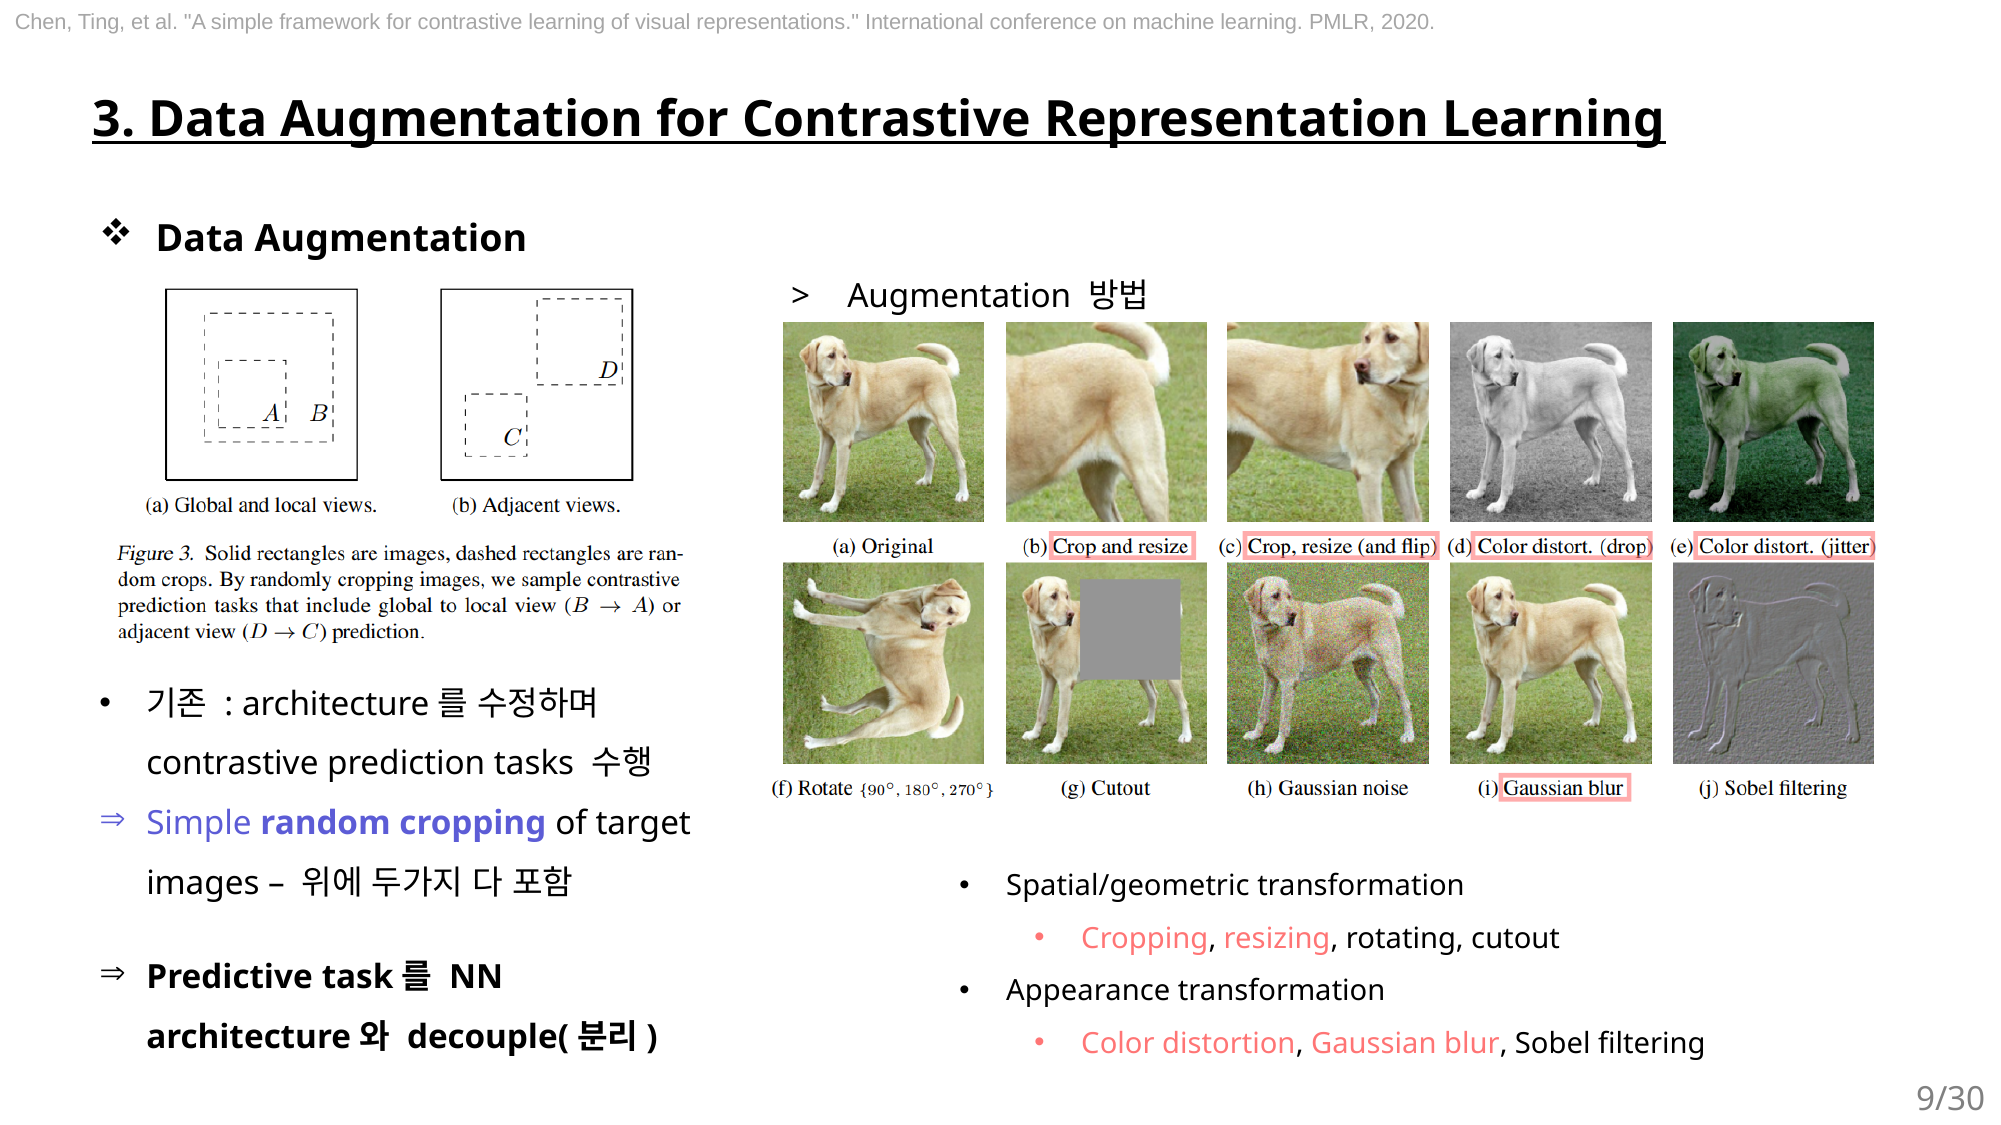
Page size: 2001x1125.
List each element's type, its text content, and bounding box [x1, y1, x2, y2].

text_box Augmentation 방법 [776, 246, 1345, 314]
text_box Predictive task를 NN architecture와 decouple(분리) [84, 927, 714, 1063]
text_box Chen, Ting, et al. "A simple framework for contrastive learning of visual representations." International conference on machine learning. PMLR, 2020. [0, 0, 1747, 41]
text_box 기존 : architecture를 수정하며 contrastive prediction tasks 수행 Simple random cropping of target images – 위에 두가지 다 포함 [84, 654, 714, 909]
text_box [736, 314, 1919, 800]
text_box Data Augmentation [84, 183, 1101, 266]
text_box Spatial/geometric transformation Cropping, resizing, rotating, cutout Appearance transformation Color distortion, Gaussian blur, Sobel filtering [944, 841, 1824, 1067]
picture [107, 276, 691, 651]
title 3. Data Augmentation for Contrastive Representation Learning [77, 65, 1847, 176]
